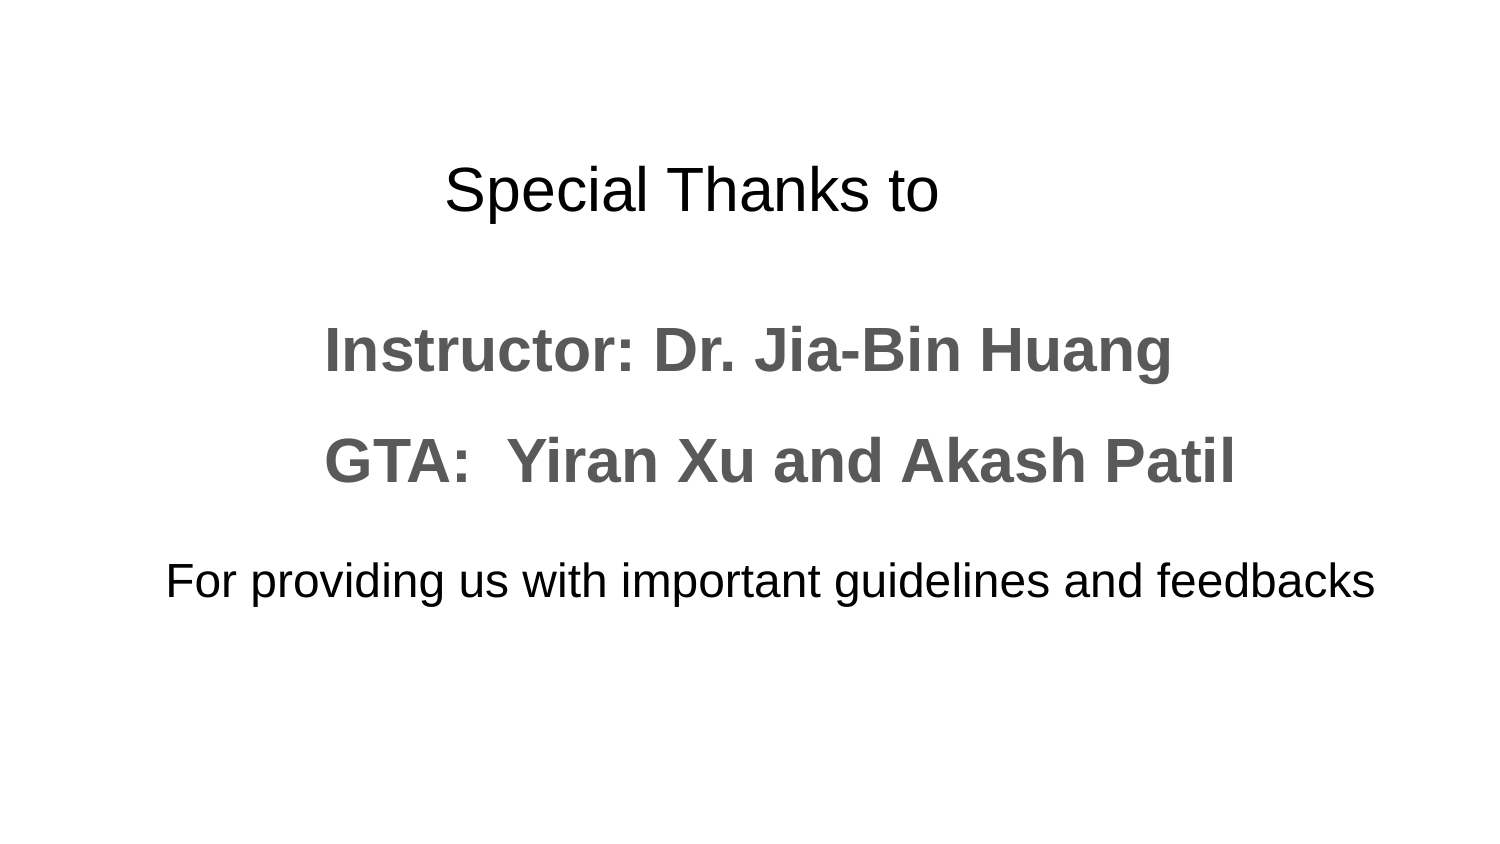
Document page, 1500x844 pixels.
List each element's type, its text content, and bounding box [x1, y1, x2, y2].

list Instructor: Dr. Jia-Bin Huang GTA: Yiran Xu and Akash Patil [309, 282, 1376, 534]
title Special Thanks to [429, 133, 1129, 270]
title For providing us with important guidelines and feedbacks [150, 534, 1409, 782]
